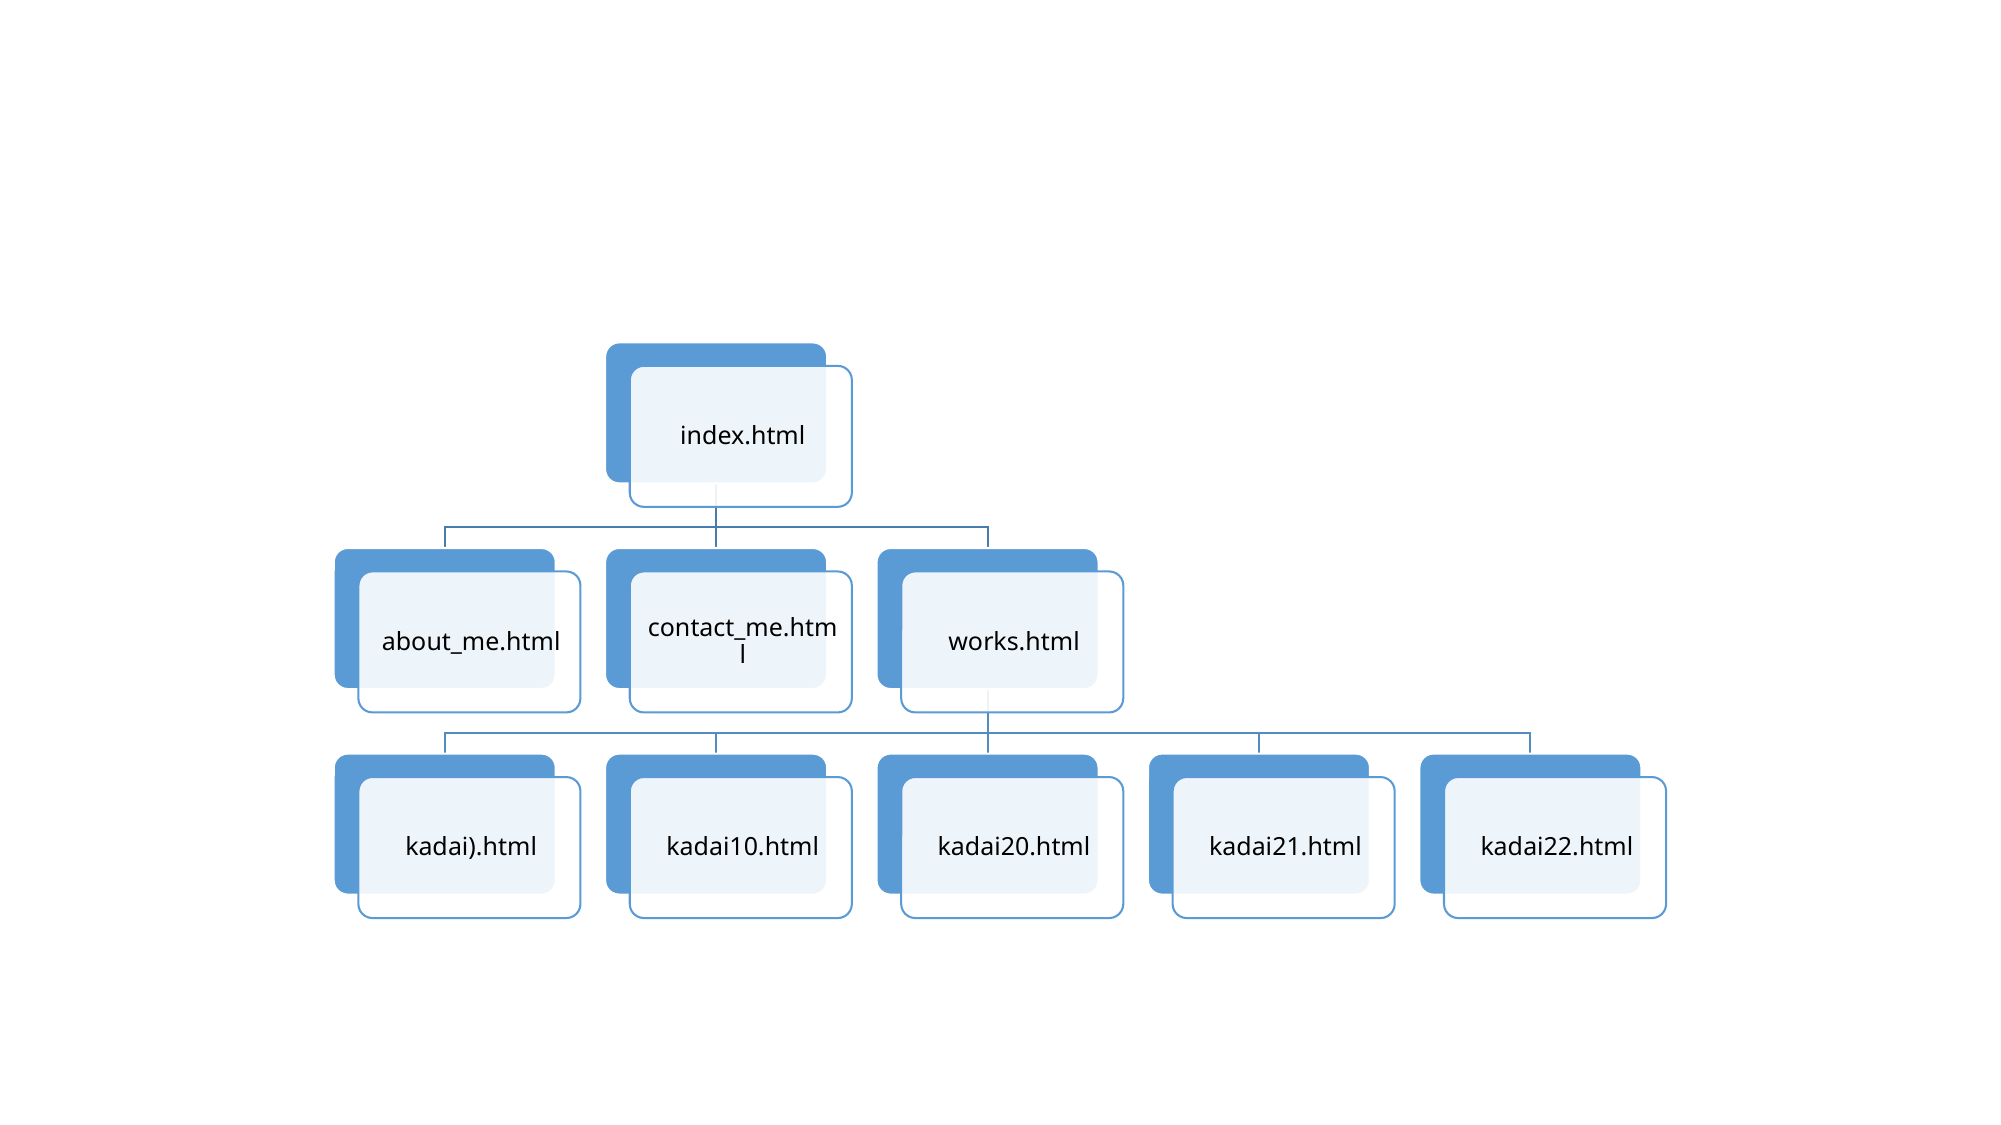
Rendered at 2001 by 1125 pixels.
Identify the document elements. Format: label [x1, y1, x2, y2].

text_box [333, 253, 1667, 1007]
